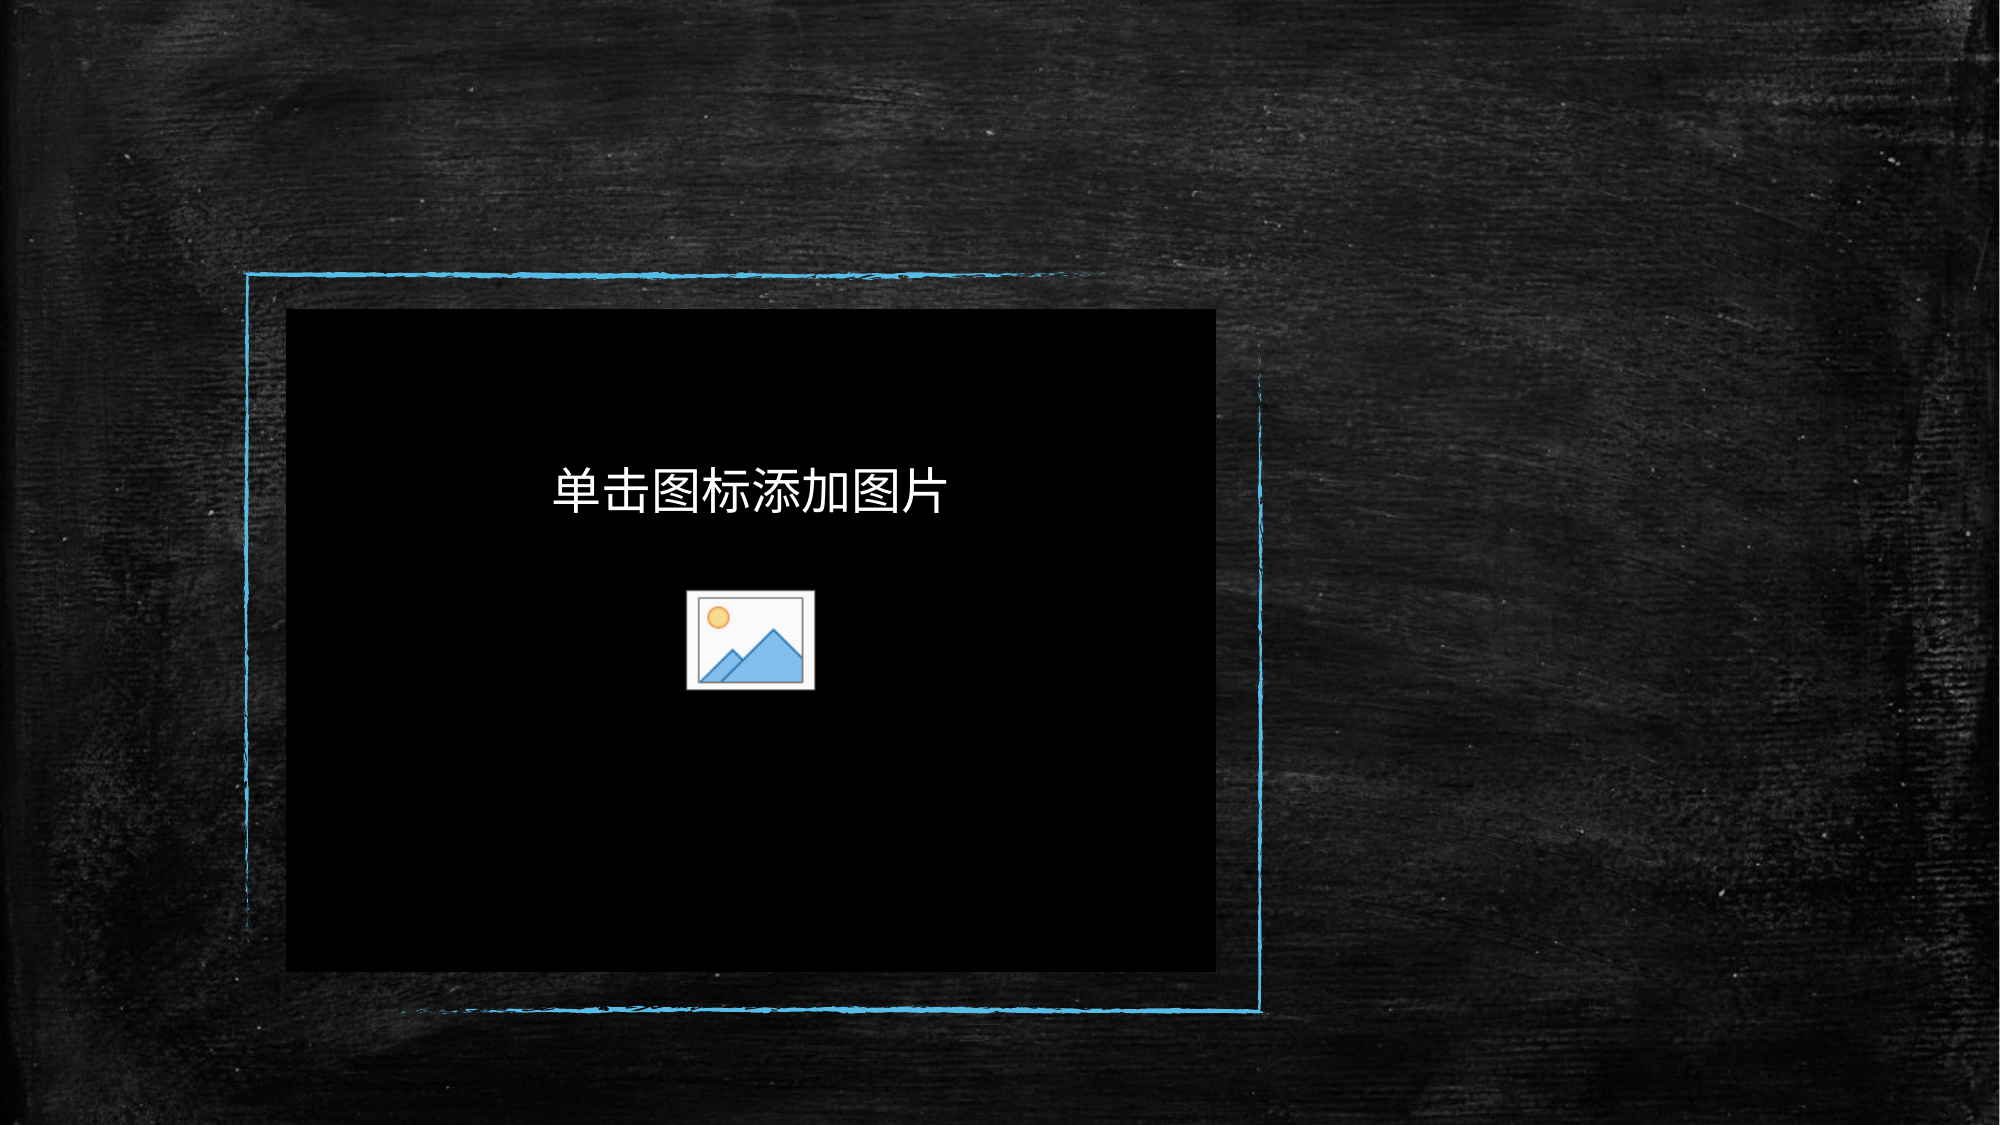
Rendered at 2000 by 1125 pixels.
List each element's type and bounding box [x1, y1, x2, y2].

picture [286, 309, 1217, 973]
